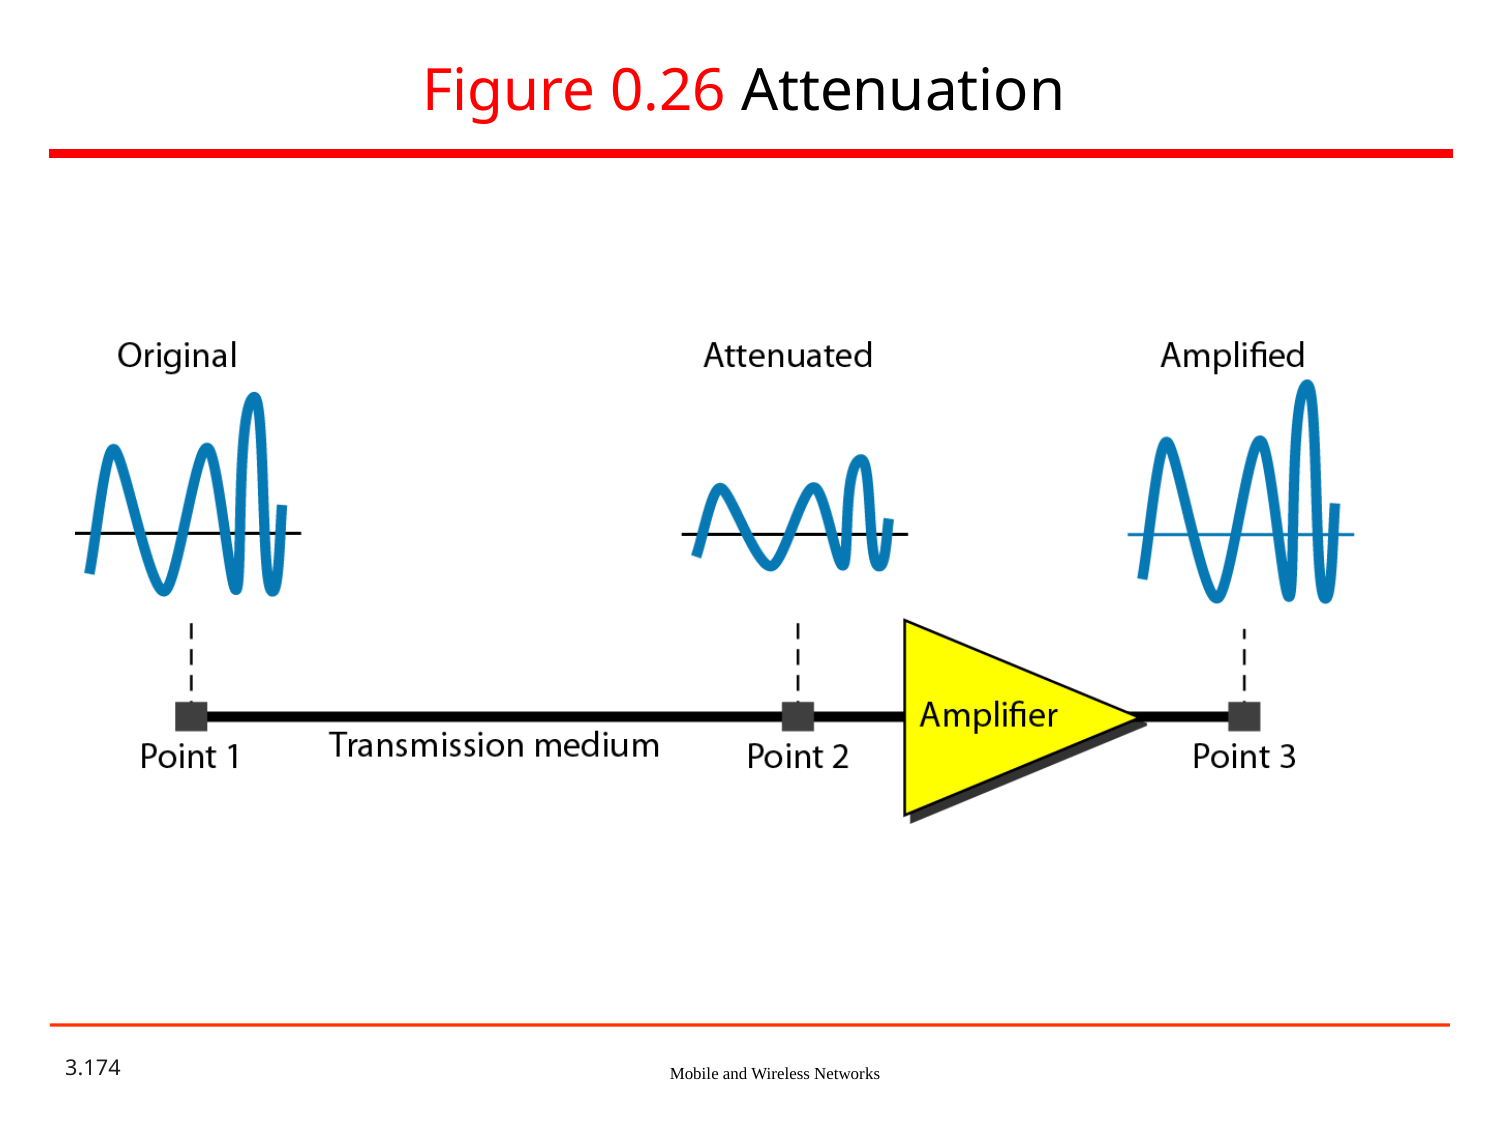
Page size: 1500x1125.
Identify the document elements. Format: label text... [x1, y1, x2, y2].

slide_number 3.174 [49, 1037, 363, 1088]
footer Mobile and Wireless Networks [512, 1037, 1038, 1089]
picture [74, 337, 1355, 824]
title Figure 0.26 Attenuation [49, 37, 1438, 138]
